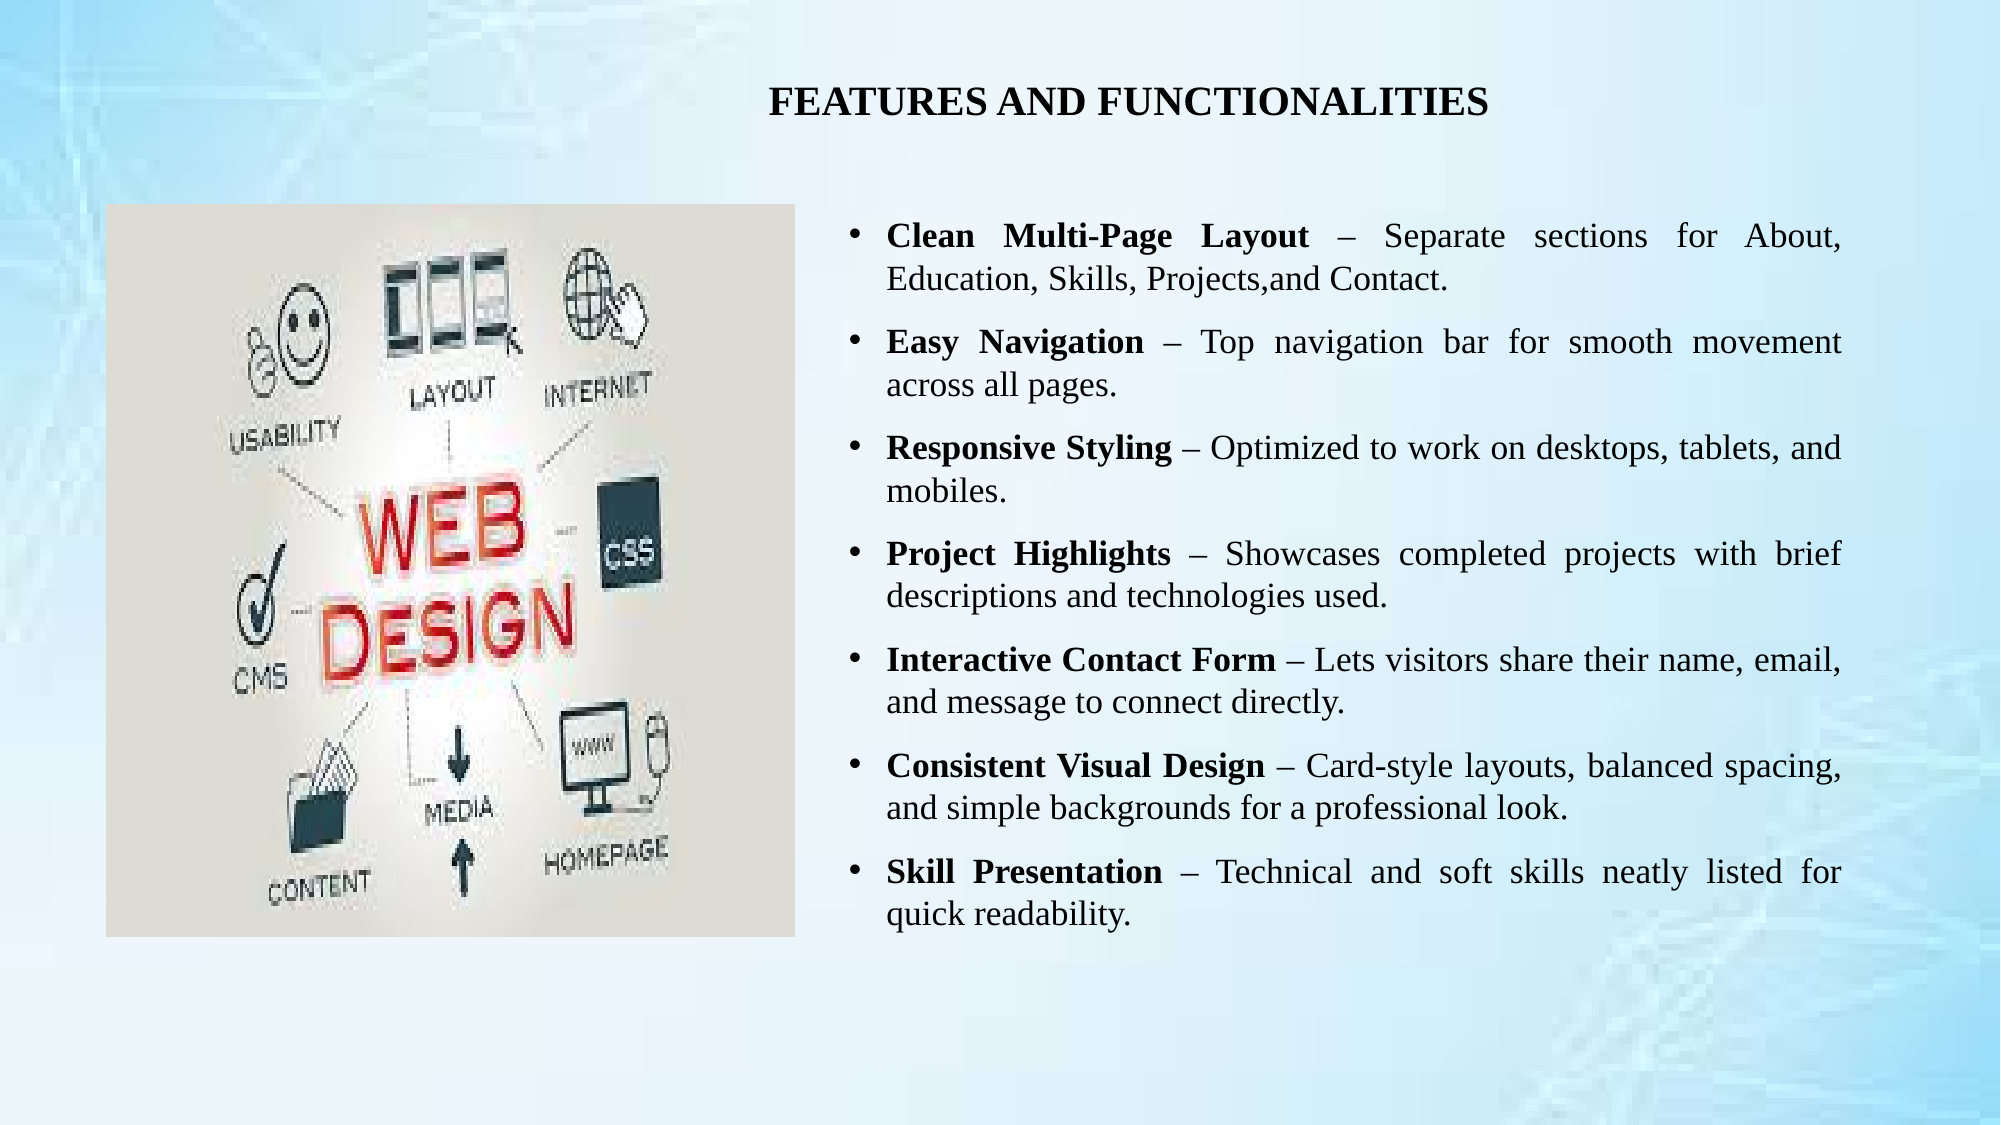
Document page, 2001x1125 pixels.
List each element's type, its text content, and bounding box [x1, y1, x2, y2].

title FEATURES AND FUNCTIONALITIES [753, 47, 1658, 157]
picture [0, 0, 2001, 1125]
list Clean Multi-Page Layout – Separate sections for About, Education, Skills, Projects,and Contact. Easy Navigation – Top navigation bar for smooth movement across all pages. Responsive Styling – Optimized to work on desktops, tablets, and mobiles. Project Highlights – Showcases completed projects with brief descriptions and technologies used. Interactive Contact Form – Lets visitors share their name, email, and message to connect directly. Consistent Visual Design – Card-style layouts, balanced spacing, and simple backgrounds for a professional look. Skill Presentation – Technical and soft skills neatly listed for quick readability. [833, 204, 1858, 937]
